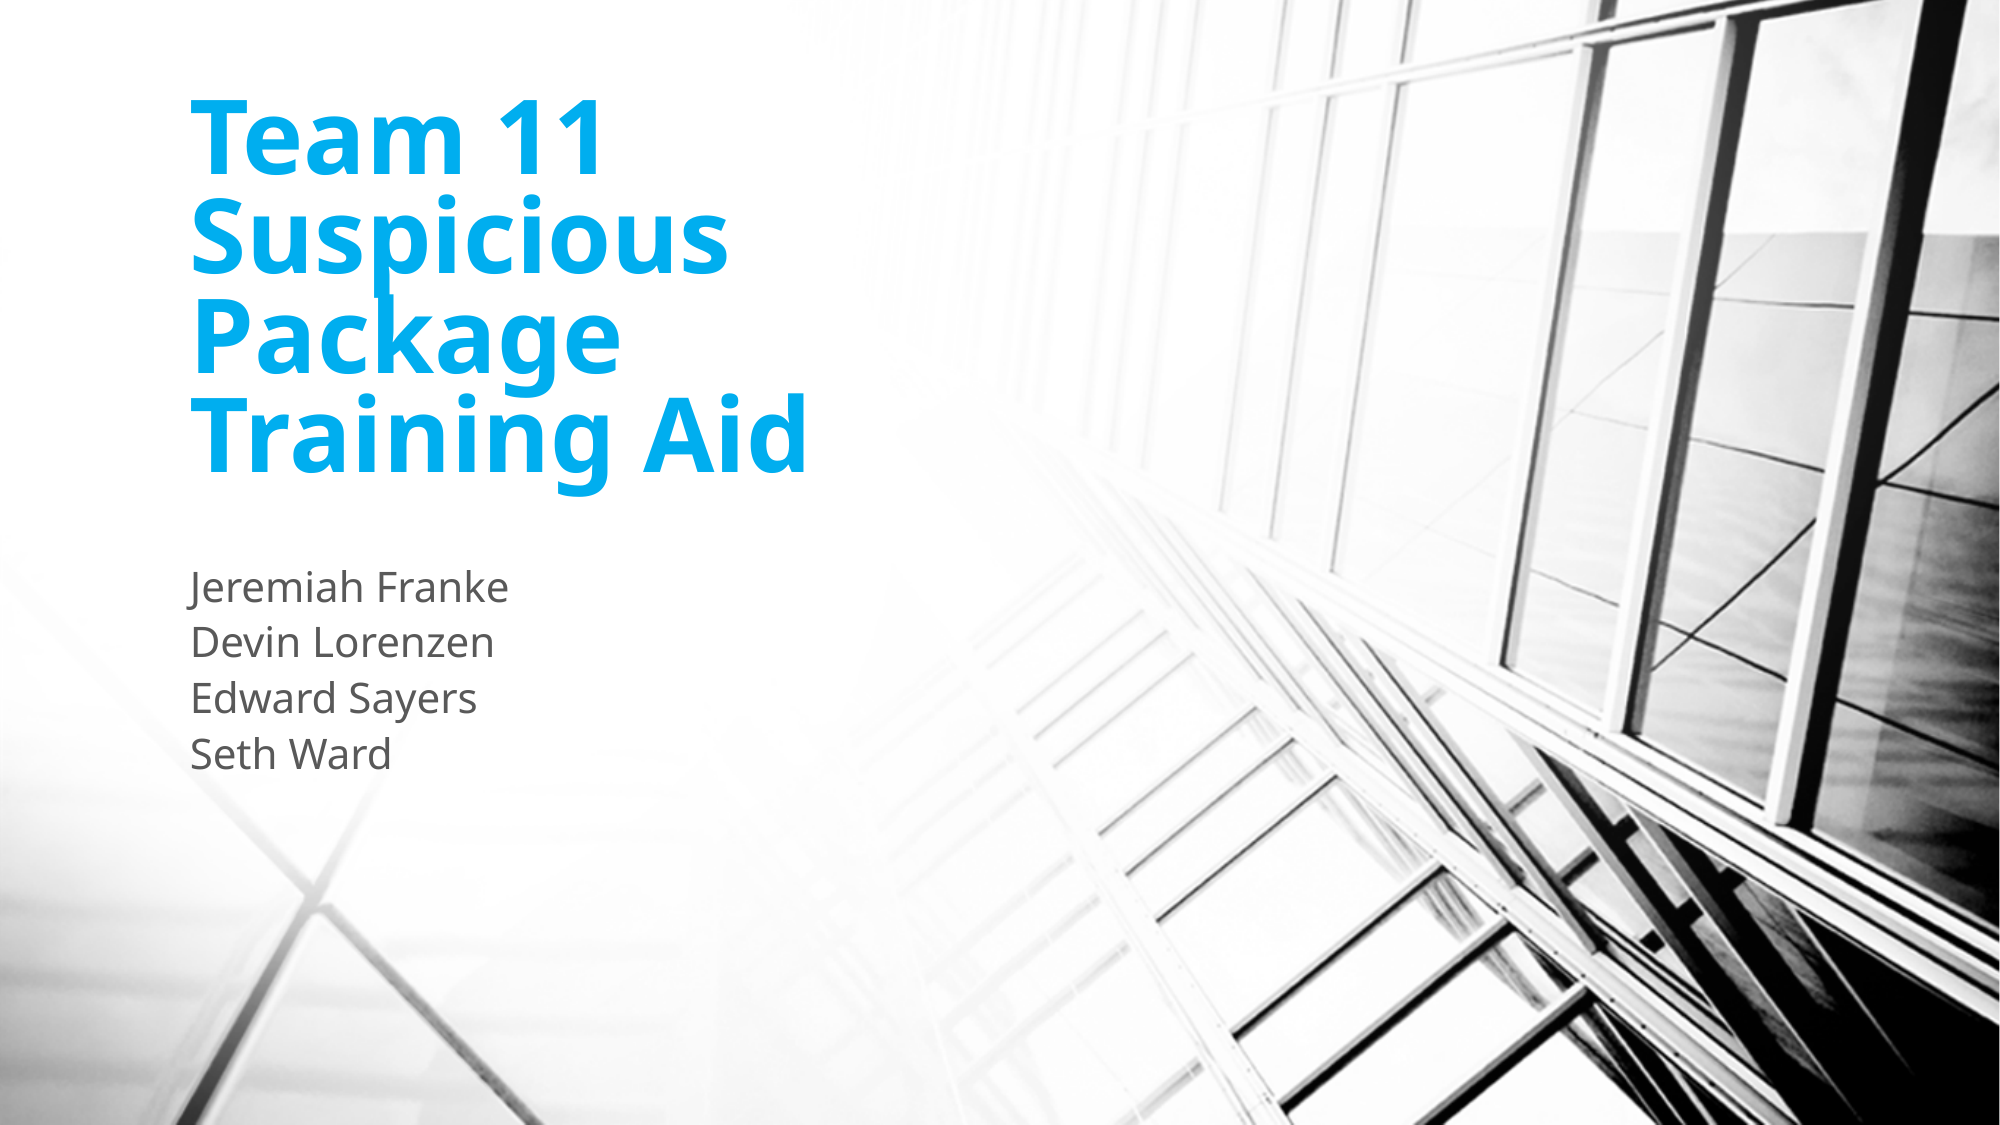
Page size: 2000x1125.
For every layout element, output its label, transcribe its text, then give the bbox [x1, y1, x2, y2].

picture [0, 0, 2000, 1125]
title Team 11 Suspicious Package Training Aid [174, 87, 1000, 500]
subtitle Jeremiah Franke Devin Lorenzen Edward Sayers Seth Ward [174, 558, 1000, 788]
